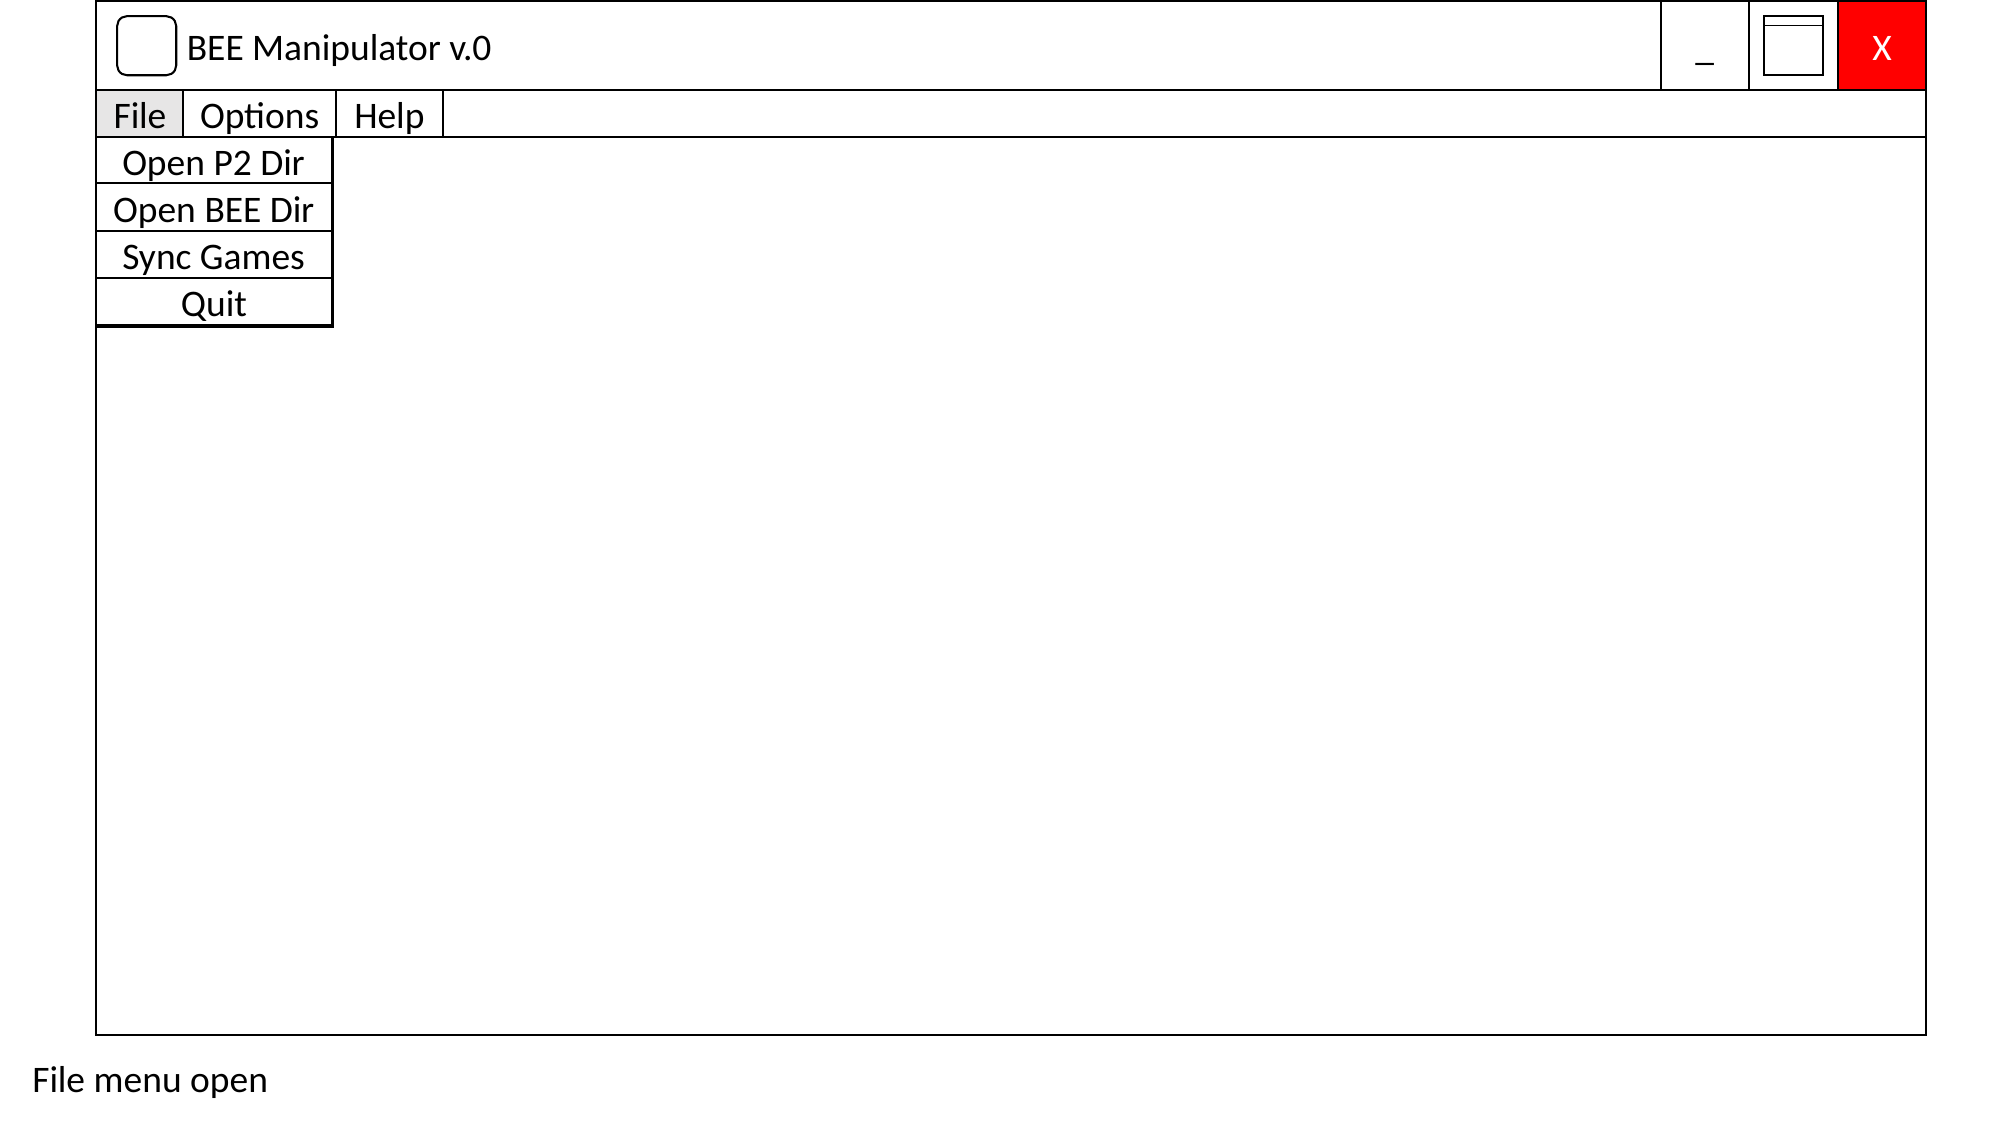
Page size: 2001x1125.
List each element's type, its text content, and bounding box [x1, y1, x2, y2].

text_box Open BEE Dir [95, 182, 333, 230]
text_box Help [335, 89, 444, 138]
text_box [1750, 0, 1839, 89]
text_box [444, 89, 1927, 138]
text_box [1763, 15, 1824, 76]
text_box [116, 15, 178, 77]
text_box Sync Games [95, 230, 333, 277]
text_box X [1839, 0, 1927, 89]
text_box Open P2 Dir [95, 136, 333, 182]
text_box File [95, 89, 182, 136]
text_box _ [1660, 0, 1750, 89]
text_box BEE Manipulator v.0 [95, 0, 1660, 89]
text_box Quit [95, 277, 333, 327]
text_box Options [182, 89, 335, 138]
text_box [95, 138, 1927, 1036]
text_box File menu open [17, 1048, 310, 1108]
